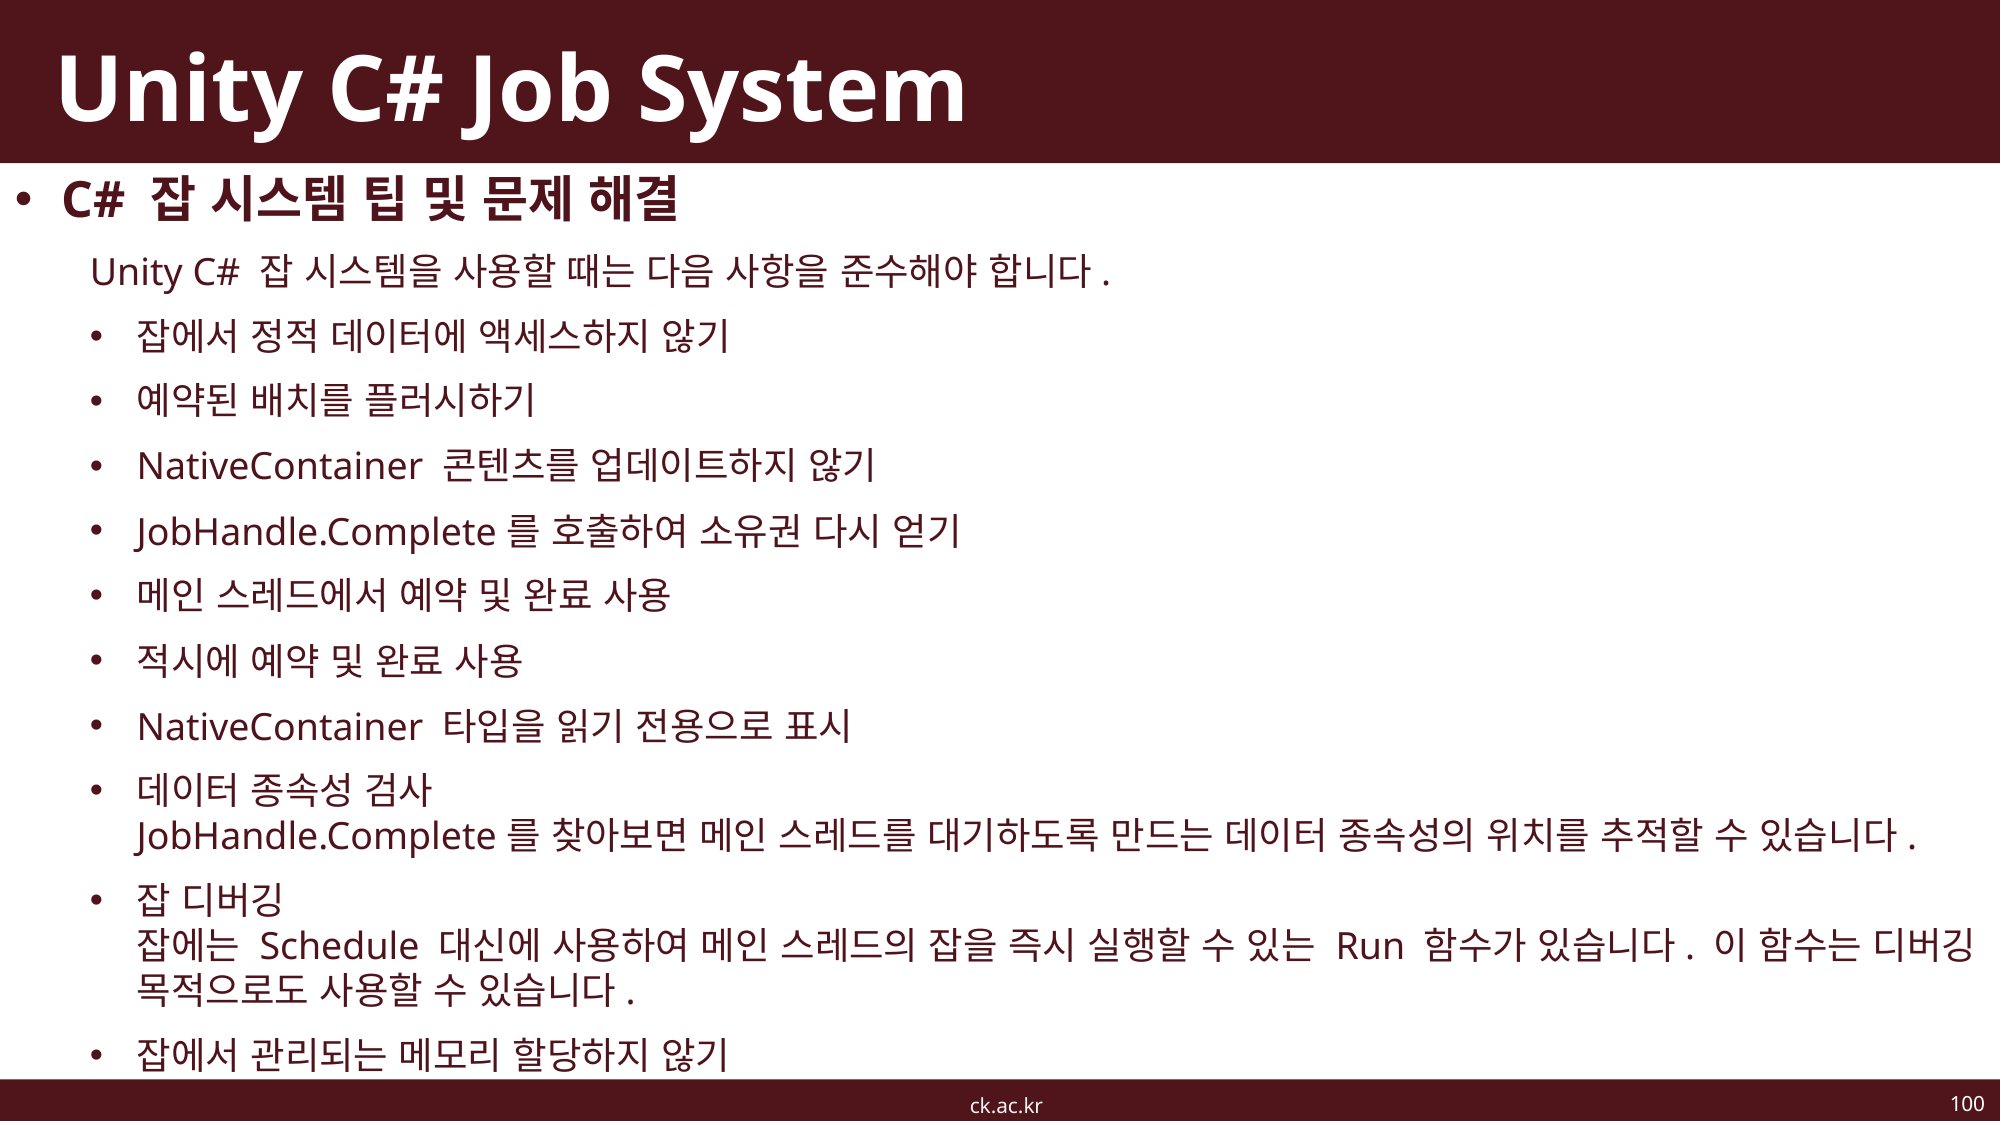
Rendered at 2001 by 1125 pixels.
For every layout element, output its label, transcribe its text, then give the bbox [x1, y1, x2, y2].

text_box C# 잡 시스템 팁 및 문제 해결 Unity C# 잡 시스템을 사용할 때는 다음 사항을 준수해야 합니다. 잡에서 정적 데이터에 액세스하지 않기 예약된 배치를 플러시하기 NativeContainer 콘텐츠를 업데이트하지 않기 JobHandle.Complete를 호출하여 소유권 다시 얻기 메인 스레드에서 예약 및 완료 사용 적시에 예약 및 완료 사용 NativeContainer 타입을 읽기 전용으로 표시 데이터 종속성 검사 JobHandle.Complete를 찾아보면 메인 스레드를 대기하도록 만드는 데이터 종속성의 위치를 추적할 수 있습니다. 잡 디버깅 잡에는 Schedule 대신에 사용하여 메인 스레드의 잡을 즉시 실행할 수 있는 Run 함수가 있습니다. 이 함수는 디버깅 목적으로도 사용할 수 있습니다. 잡에서 관리되는 메모리 할당하지 않기 [0, 160, 2000, 1085]
title Unity C# Job System [39, 34, 1289, 149]
footer ck.ac.kr [949, 1085, 1064, 1125]
slide_number 100 [1911, 1085, 2000, 1125]
